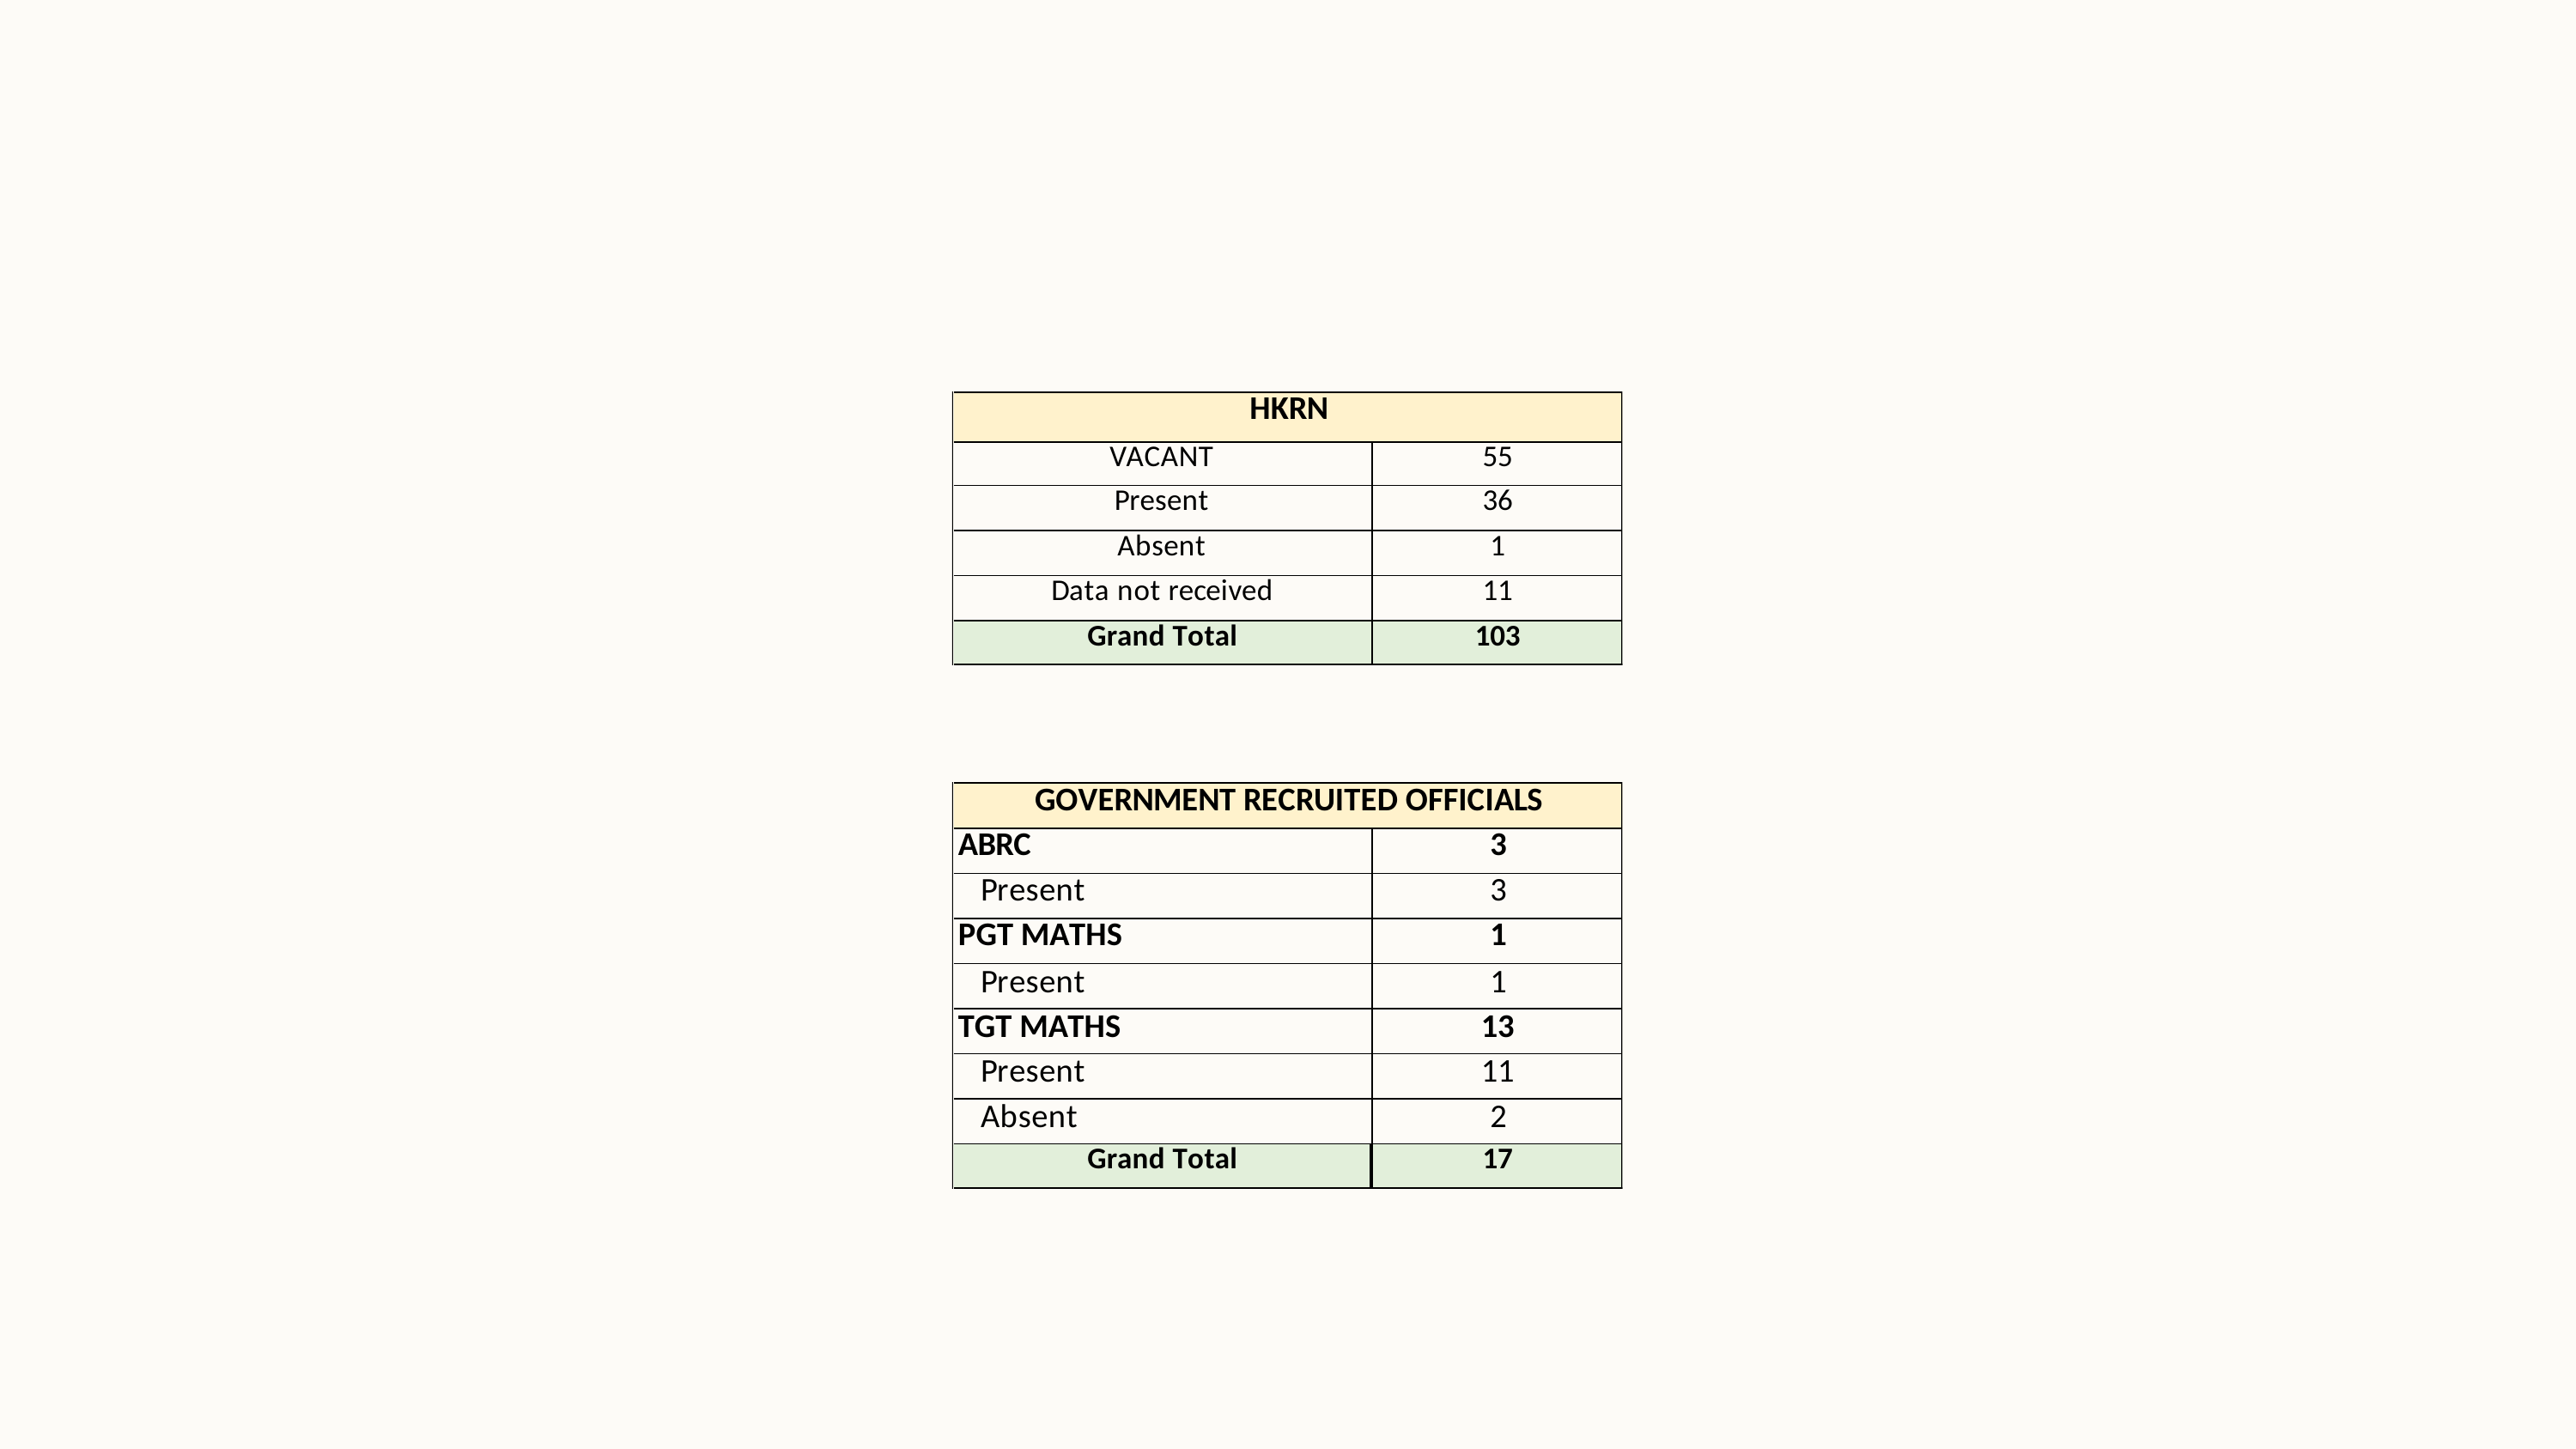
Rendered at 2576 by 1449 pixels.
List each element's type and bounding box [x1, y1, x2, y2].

text_box [951, 782, 1625, 1191]
text_box [951, 391, 1625, 667]
